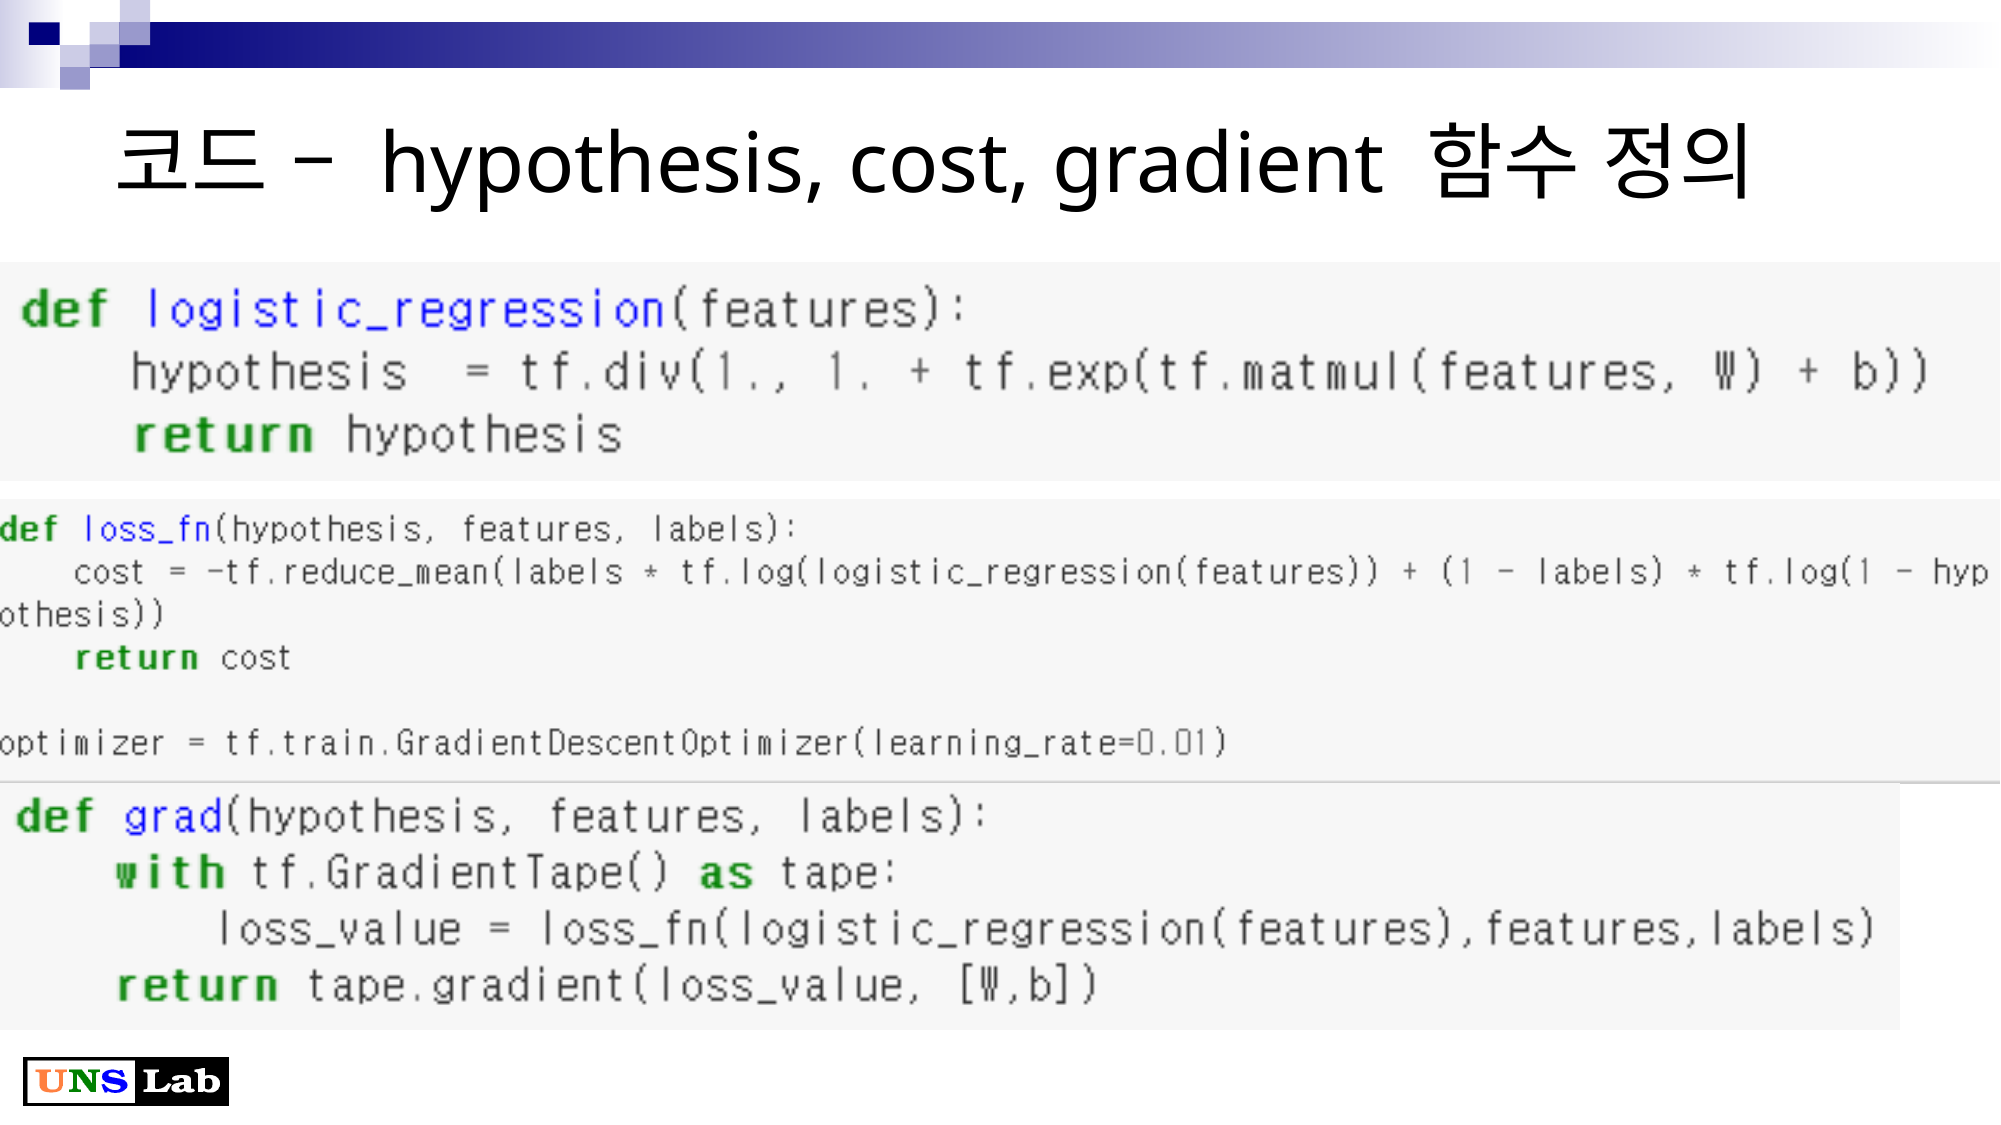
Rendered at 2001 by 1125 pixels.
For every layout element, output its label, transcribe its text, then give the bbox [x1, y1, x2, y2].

picture [23, 1057, 229, 1106]
picture [0, 261, 2000, 481]
picture [0, 499, 2000, 1030]
title 코드 – hypothesis, cost, gradient 함수 정의 [99, 75, 1900, 244]
